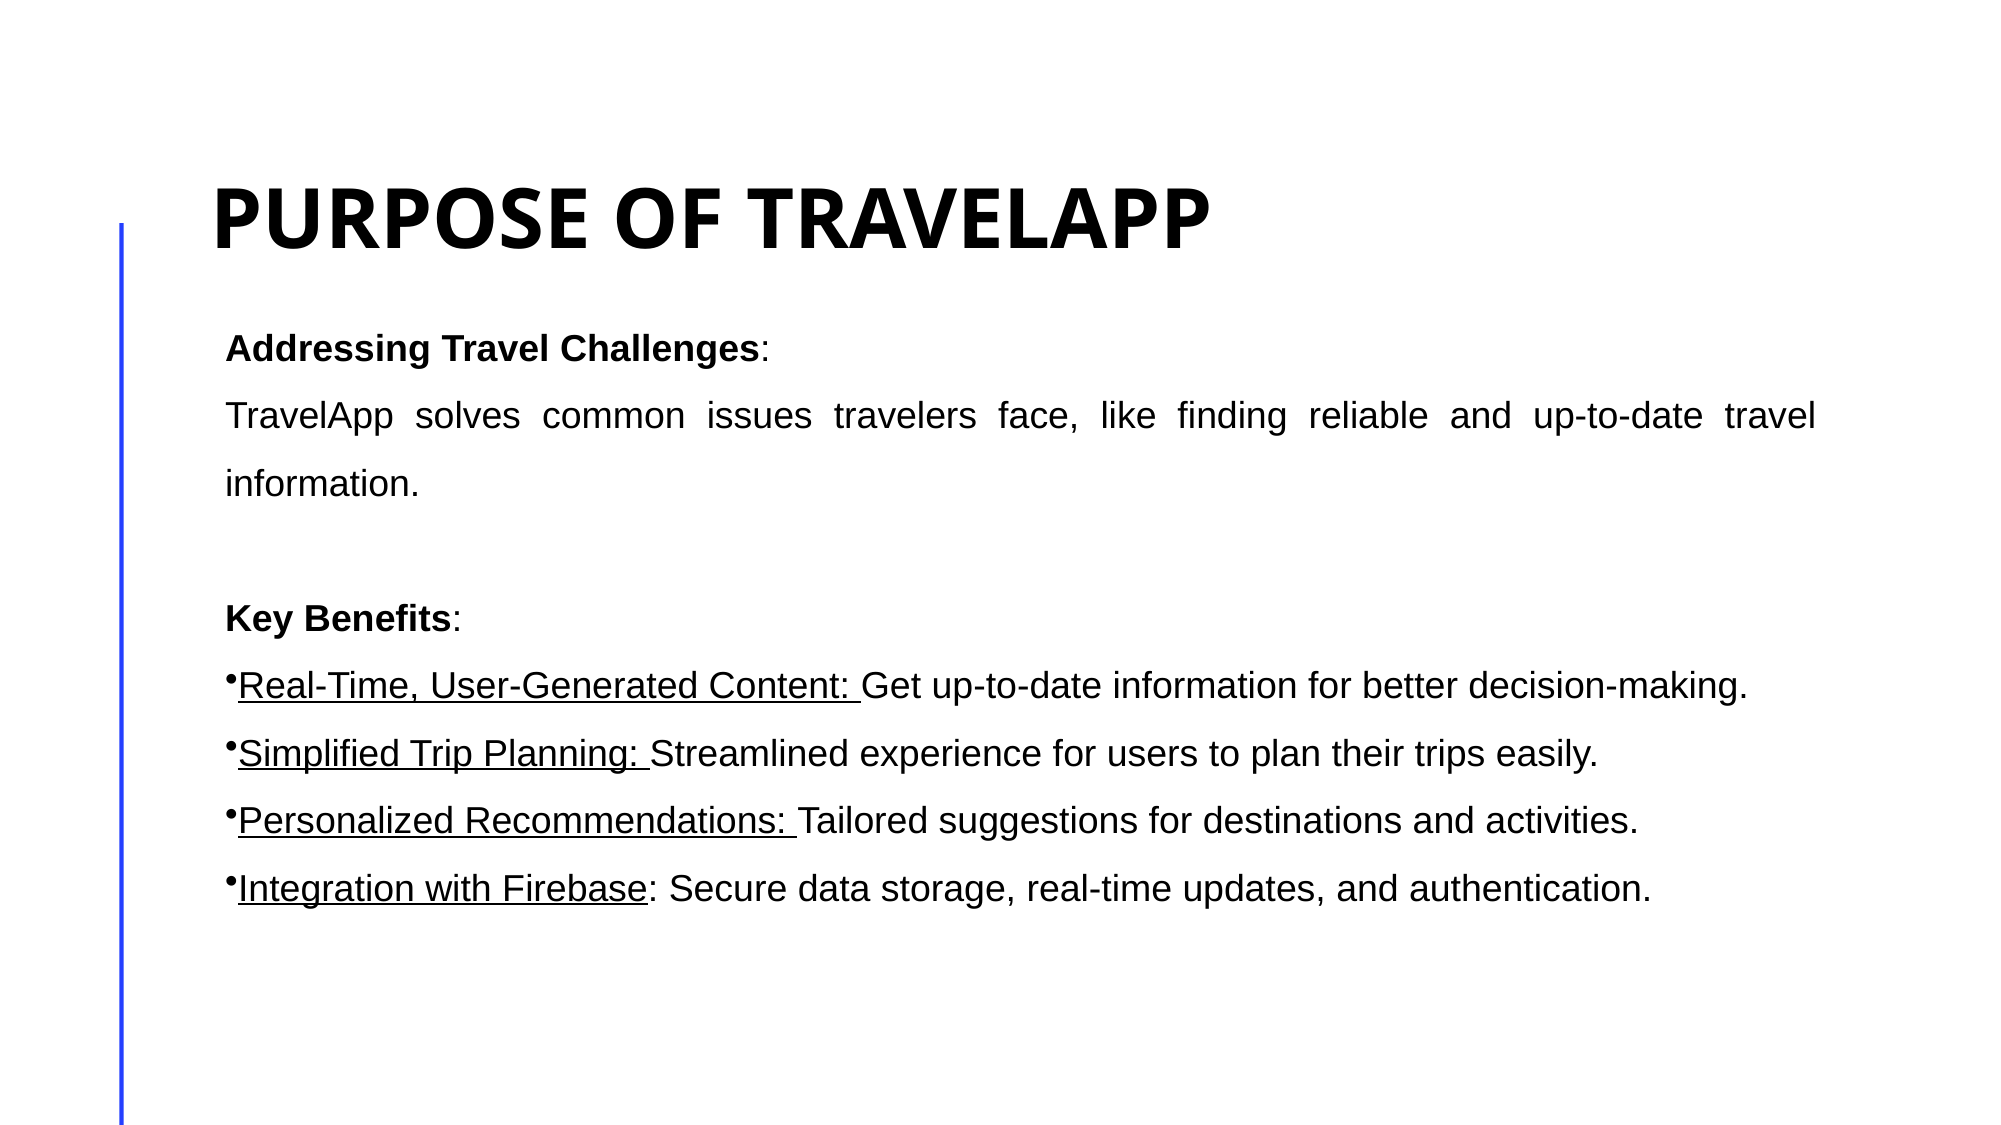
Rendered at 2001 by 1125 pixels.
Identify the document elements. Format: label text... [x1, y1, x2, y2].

title Purpose of TravelApp [210, 104, 1284, 293]
text_box Addressing Travel Challenges: TravelApp solves common issues travelers face, like finding reliable and up-to-date travel information. Key Benefits: Real-Time, User-Generated Content: Get up-to-date information for better decision-making. Simplified Trip Planning: Streamlined experience for users to plan their trips easily. Personalized Recommendations: Tailored suggestions for destinations and activities. Integration with Firebase: Secure data storage, real-time updates, and authentication. [210, 293, 1832, 961]
